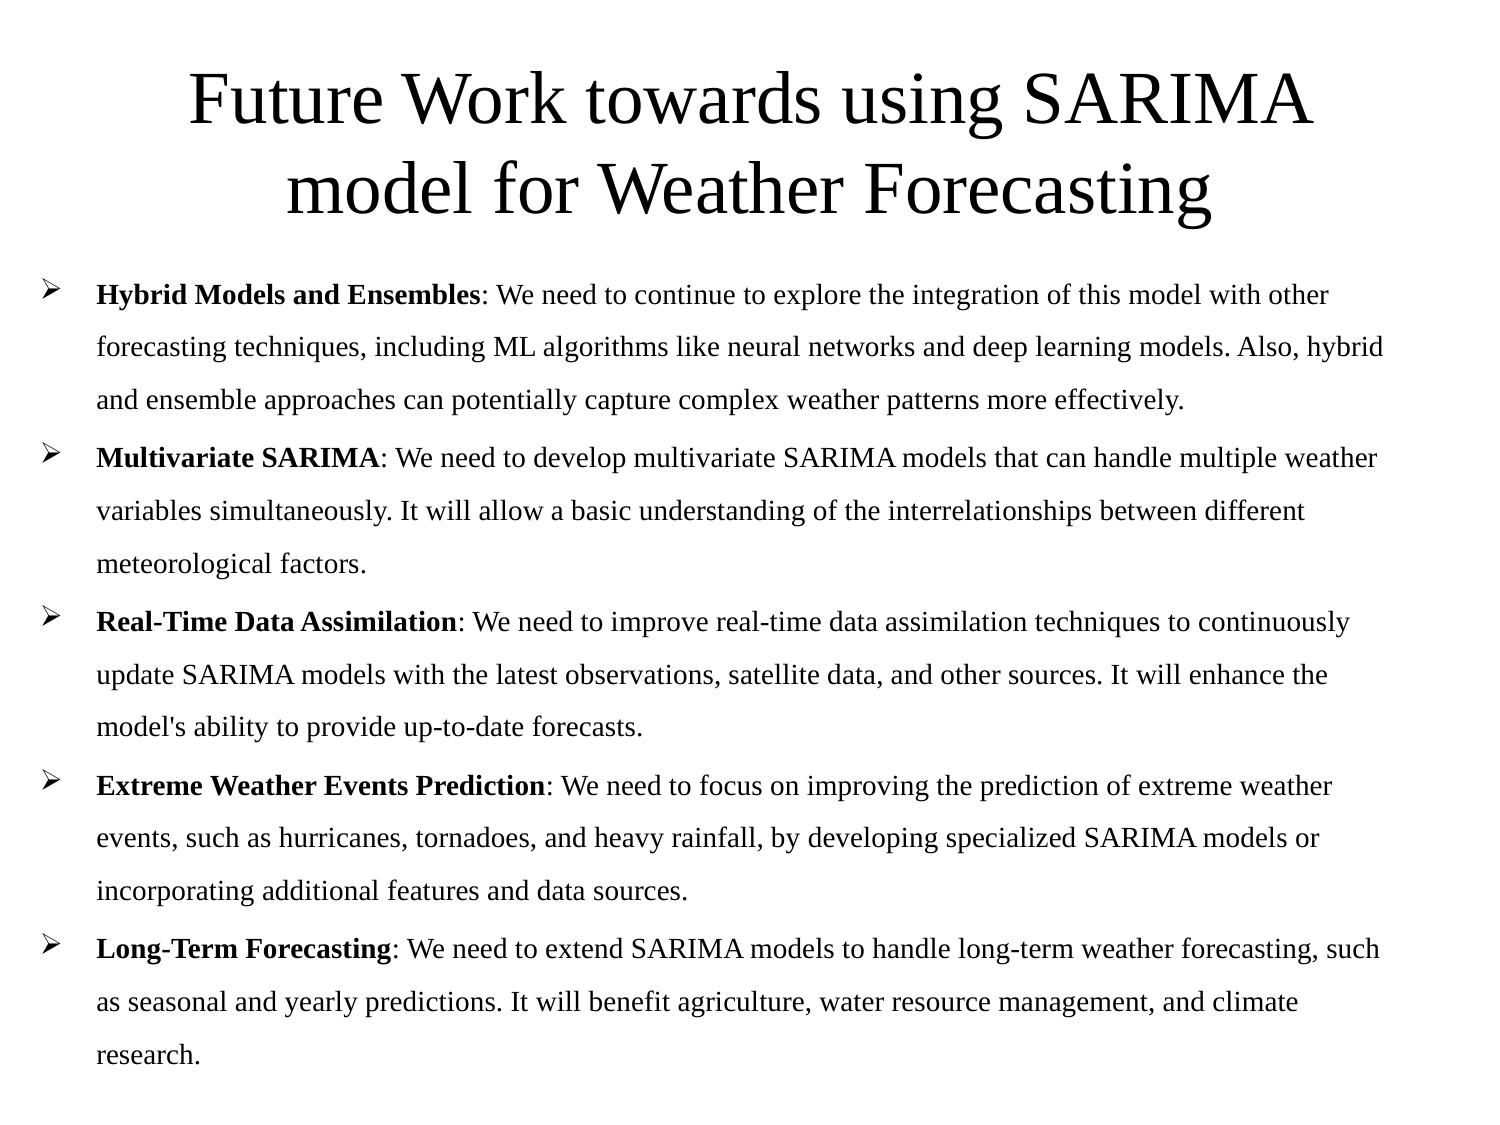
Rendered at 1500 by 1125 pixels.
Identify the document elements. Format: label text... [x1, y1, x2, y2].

title Future Work towards using SARIMA model for Weather Forecasting [75, 45, 1425, 233]
list Hybrid Models and Ensembles: We need to continue to explore the integration of this model with other forecasting techniques, including ML algorithms like neural networks and deep learning models. Also, hybrid and ensemble approaches can potentially capture complex weather patterns more effectively. Multivariate SARIMA: We need to develop multivariate SARIMA models that can handle multiple weather variables simultaneously. It will allow a basic understanding of the interrelationships between different meteorological factors. Real-Time Data Assimilation: We need to improve real-time data assimilation techniques to continuously update SARIMA models with the latest observations, satellite data, and other sources. It will enhance the model's ability to provide up-to-date forecasts. Extreme Weather Events Prediction: We need to focus on improving the prediction of extreme weather events, such as hurricanes, tornadoes, and heavy rainfall, by developing specialized SARIMA models or incorporating additional features and data sources. Long-Term Forecasting: We need to extend SARIMA models to handle long-term weather forecasting, such as seasonal and yearly predictions. It will benefit agriculture, water resource management, and climate research. [24, 249, 1425, 1100]
